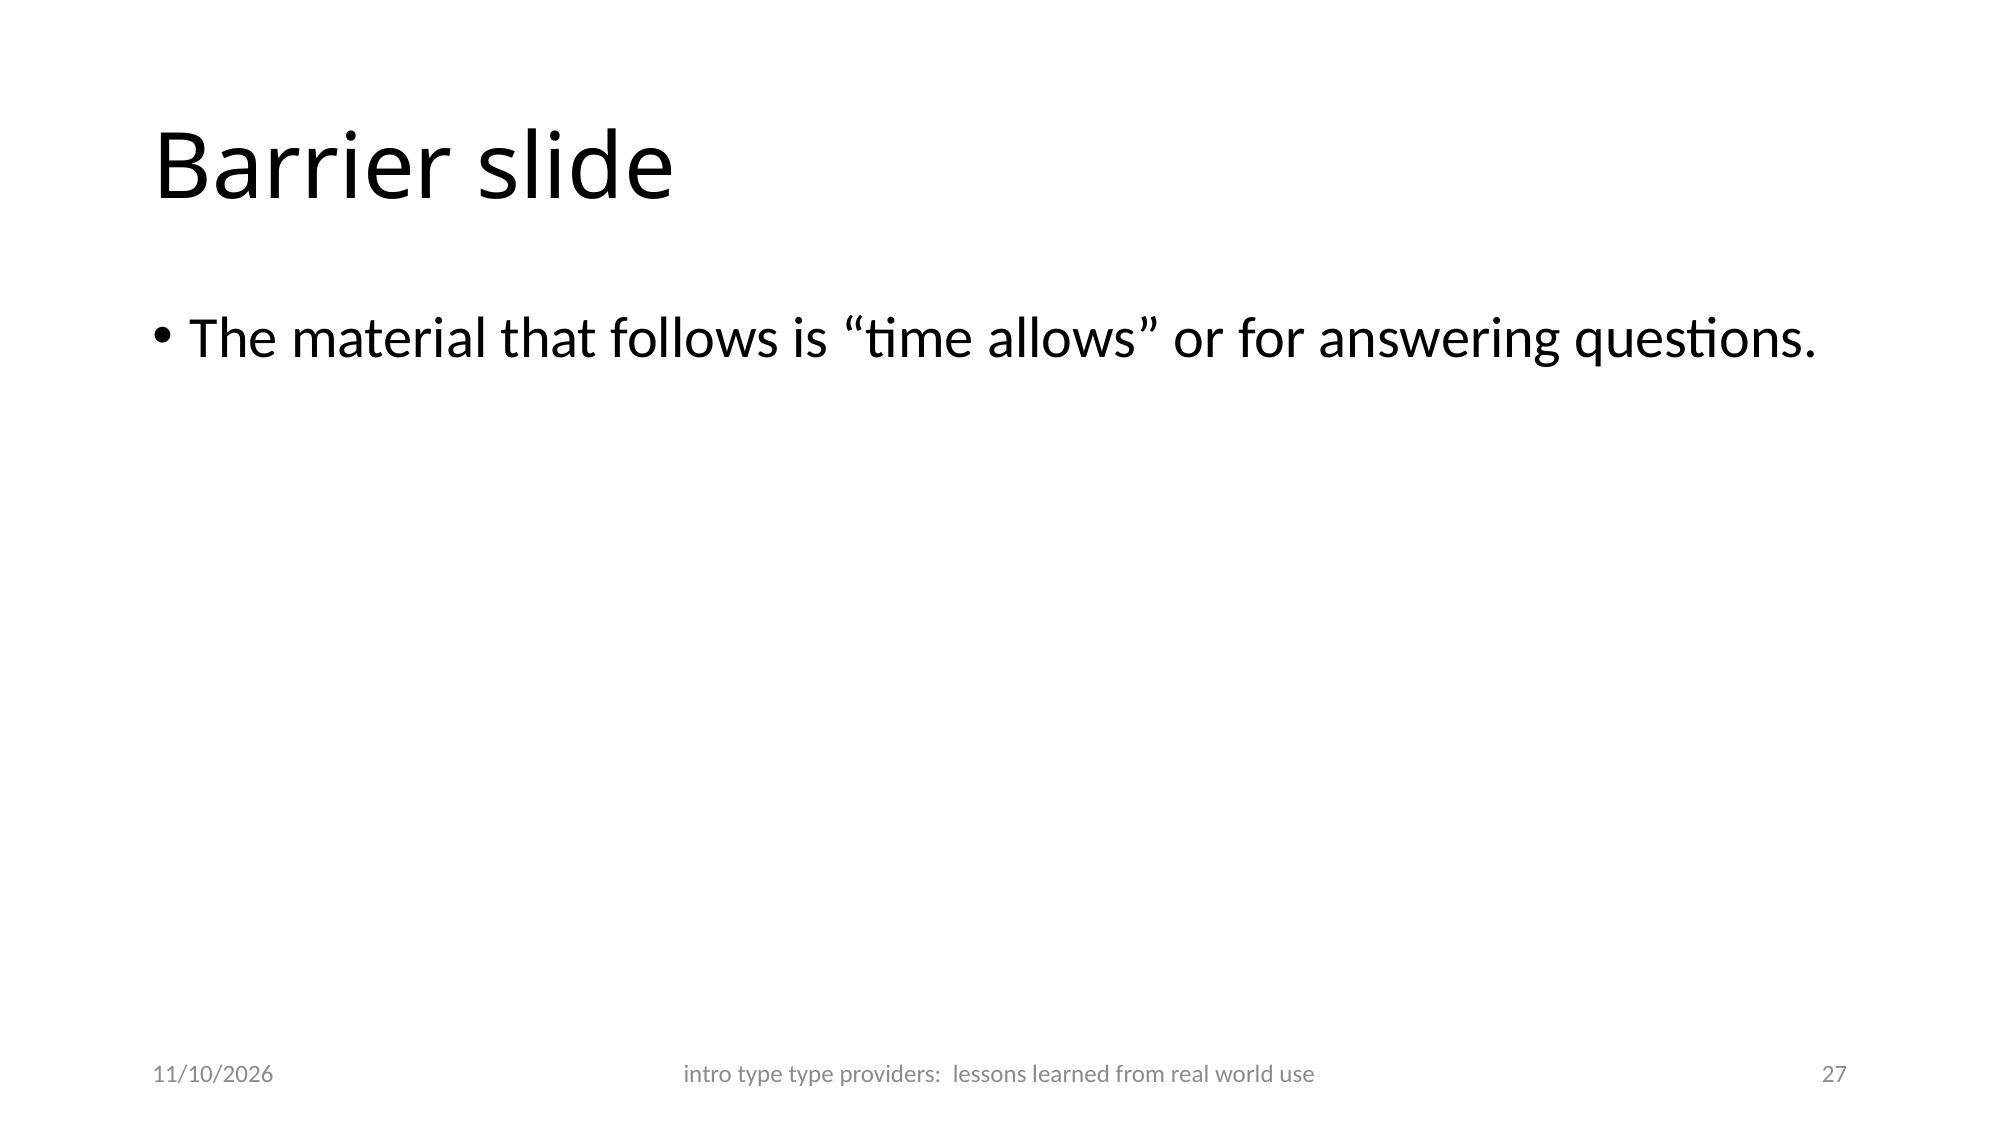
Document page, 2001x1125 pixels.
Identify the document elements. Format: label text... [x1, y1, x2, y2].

slide_number 27 [1412, 1042, 1863, 1103]
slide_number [137, 1042, 588, 1103]
list The material that follows is “time allows” or for answering questions. [137, 299, 1863, 1014]
footer intro type type providers: lessons learned from real world use [662, 1042, 1338, 1103]
title Barrier slide [137, 59, 1863, 278]
